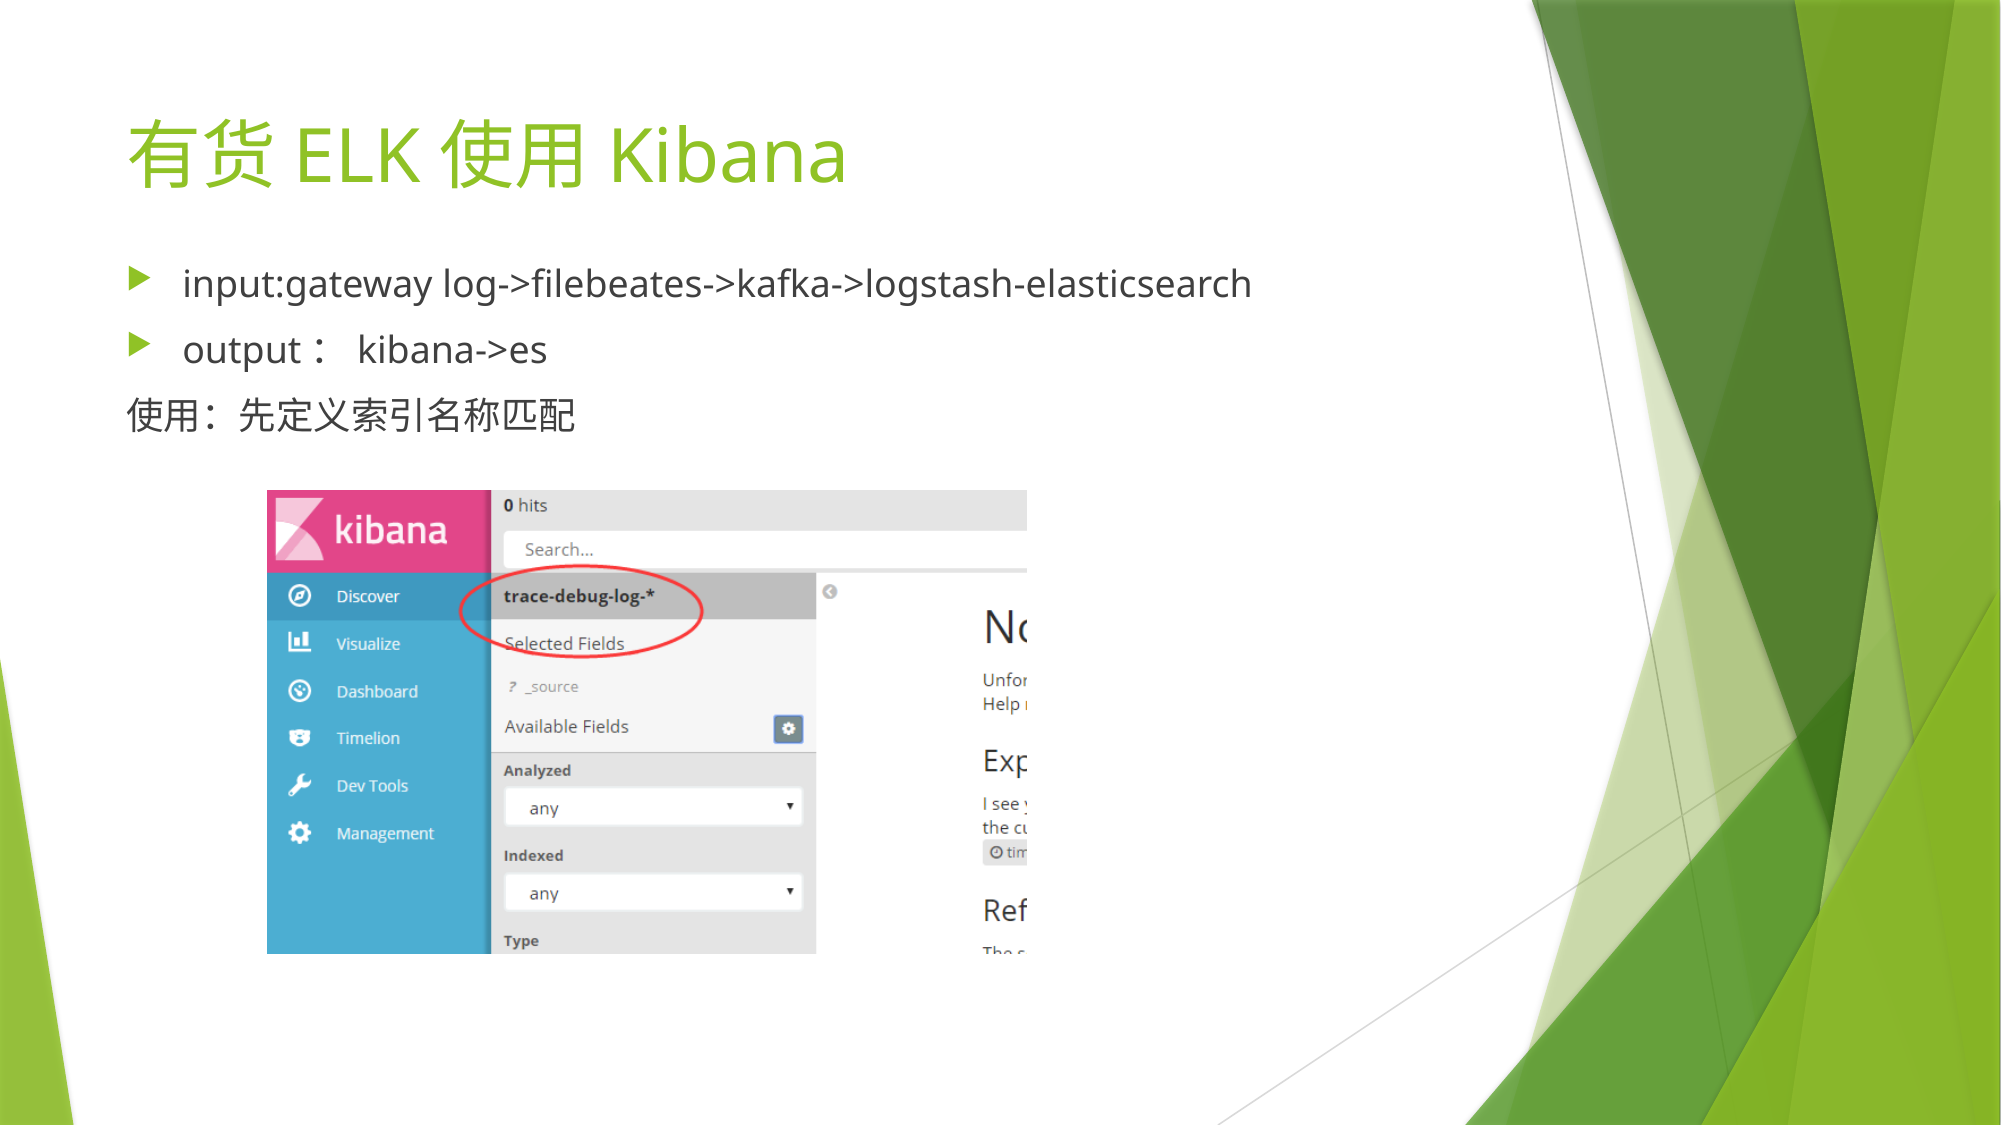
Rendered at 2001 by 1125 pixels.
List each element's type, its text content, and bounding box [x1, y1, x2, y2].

picture [267, 489, 1028, 954]
title 有货ELK使用Kibana [111, 99, 1522, 252]
list input:gateway log->filebeates->kafka->logstash-elasticsearch output：kibana->es 使用：先定义索引名称匹配 [111, 252, 1522, 991]
